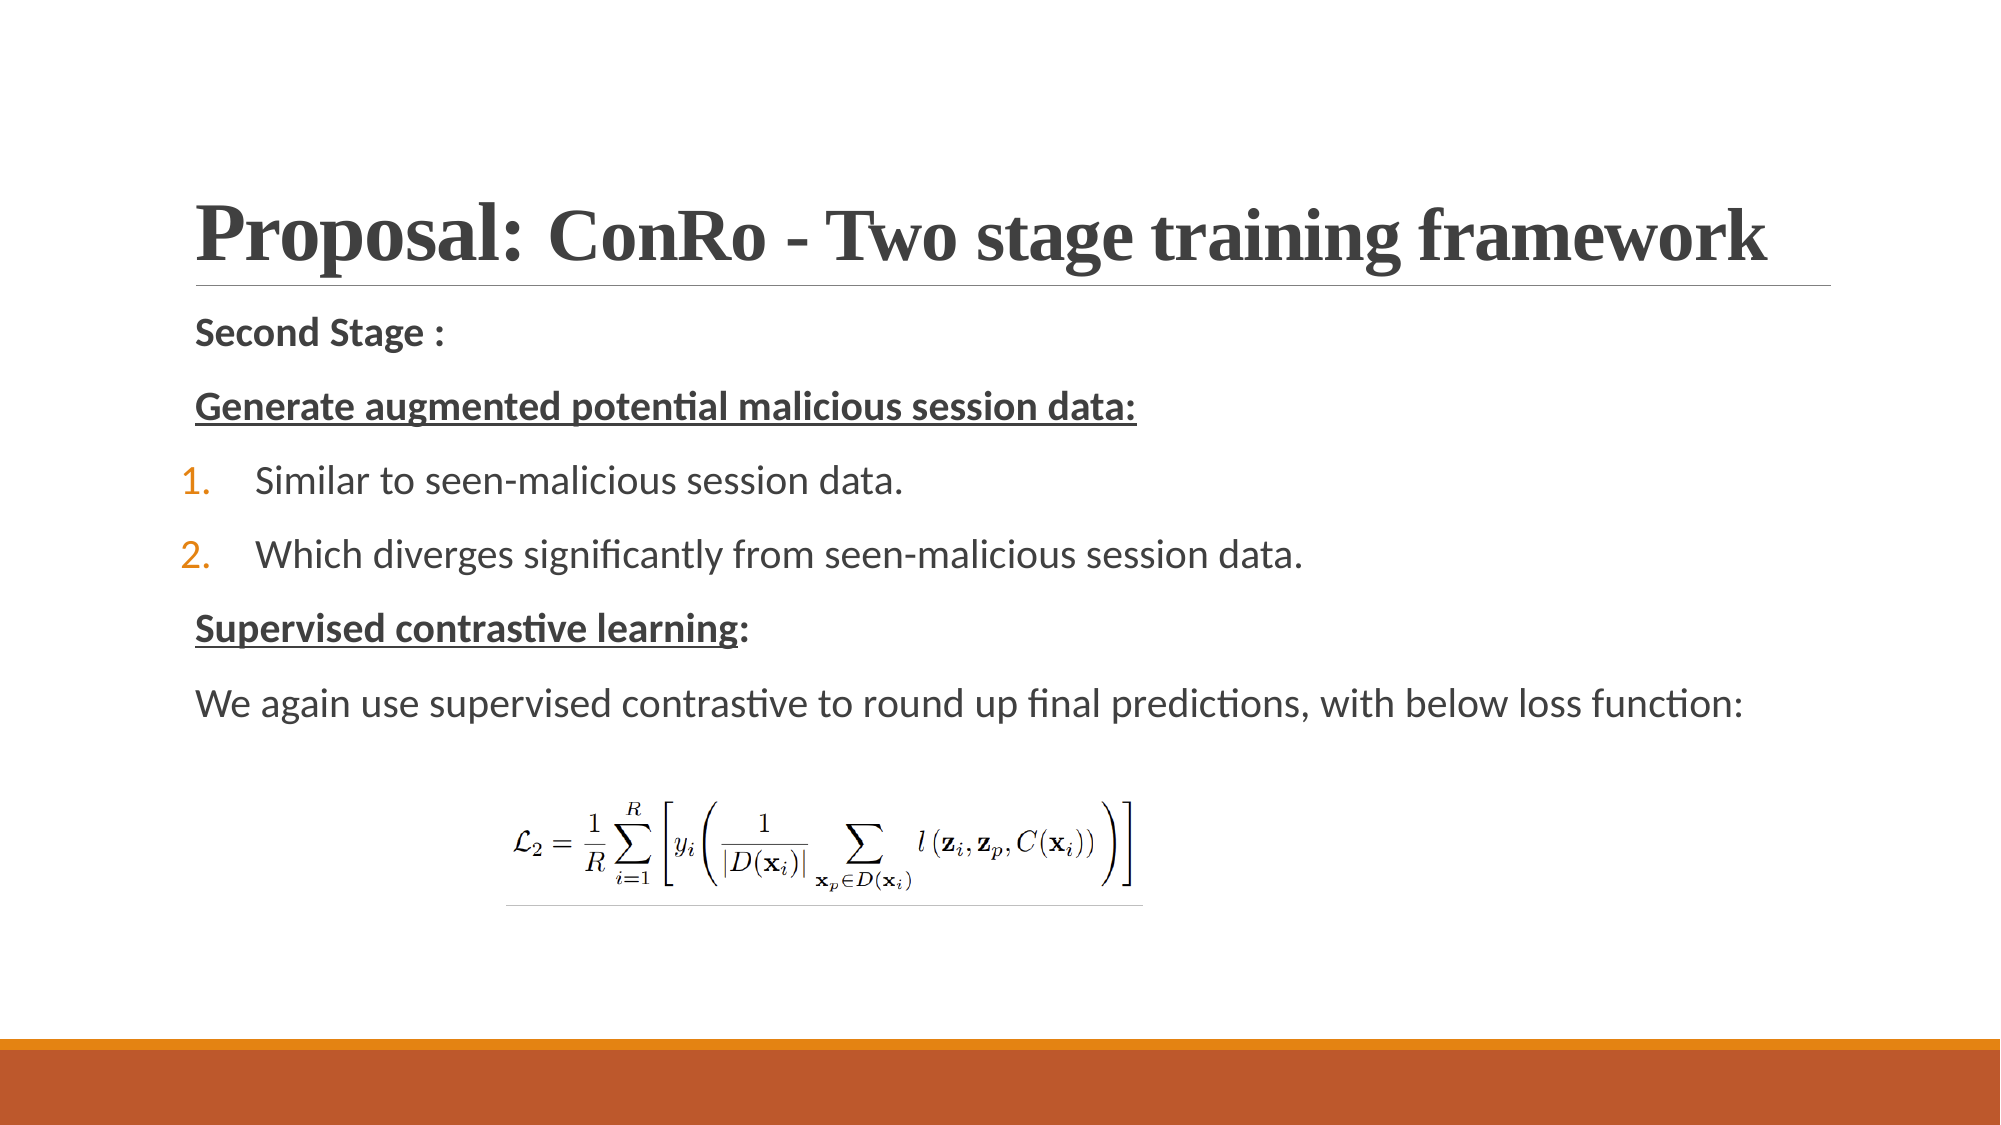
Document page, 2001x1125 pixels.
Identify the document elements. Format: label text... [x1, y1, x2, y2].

picture [505, 776, 1143, 906]
list Second Stage : Generate augmented potential malicious session data: Similar to seen-malicious session data. Which diverges significantly from seen-malicious session data. Supervised contrastive learning: We again use supervised contrastive to round up final predictions, with below loss function: [180, 302, 1830, 963]
title Proposal: ConRo - Two stage training framework [180, 47, 1830, 285]
